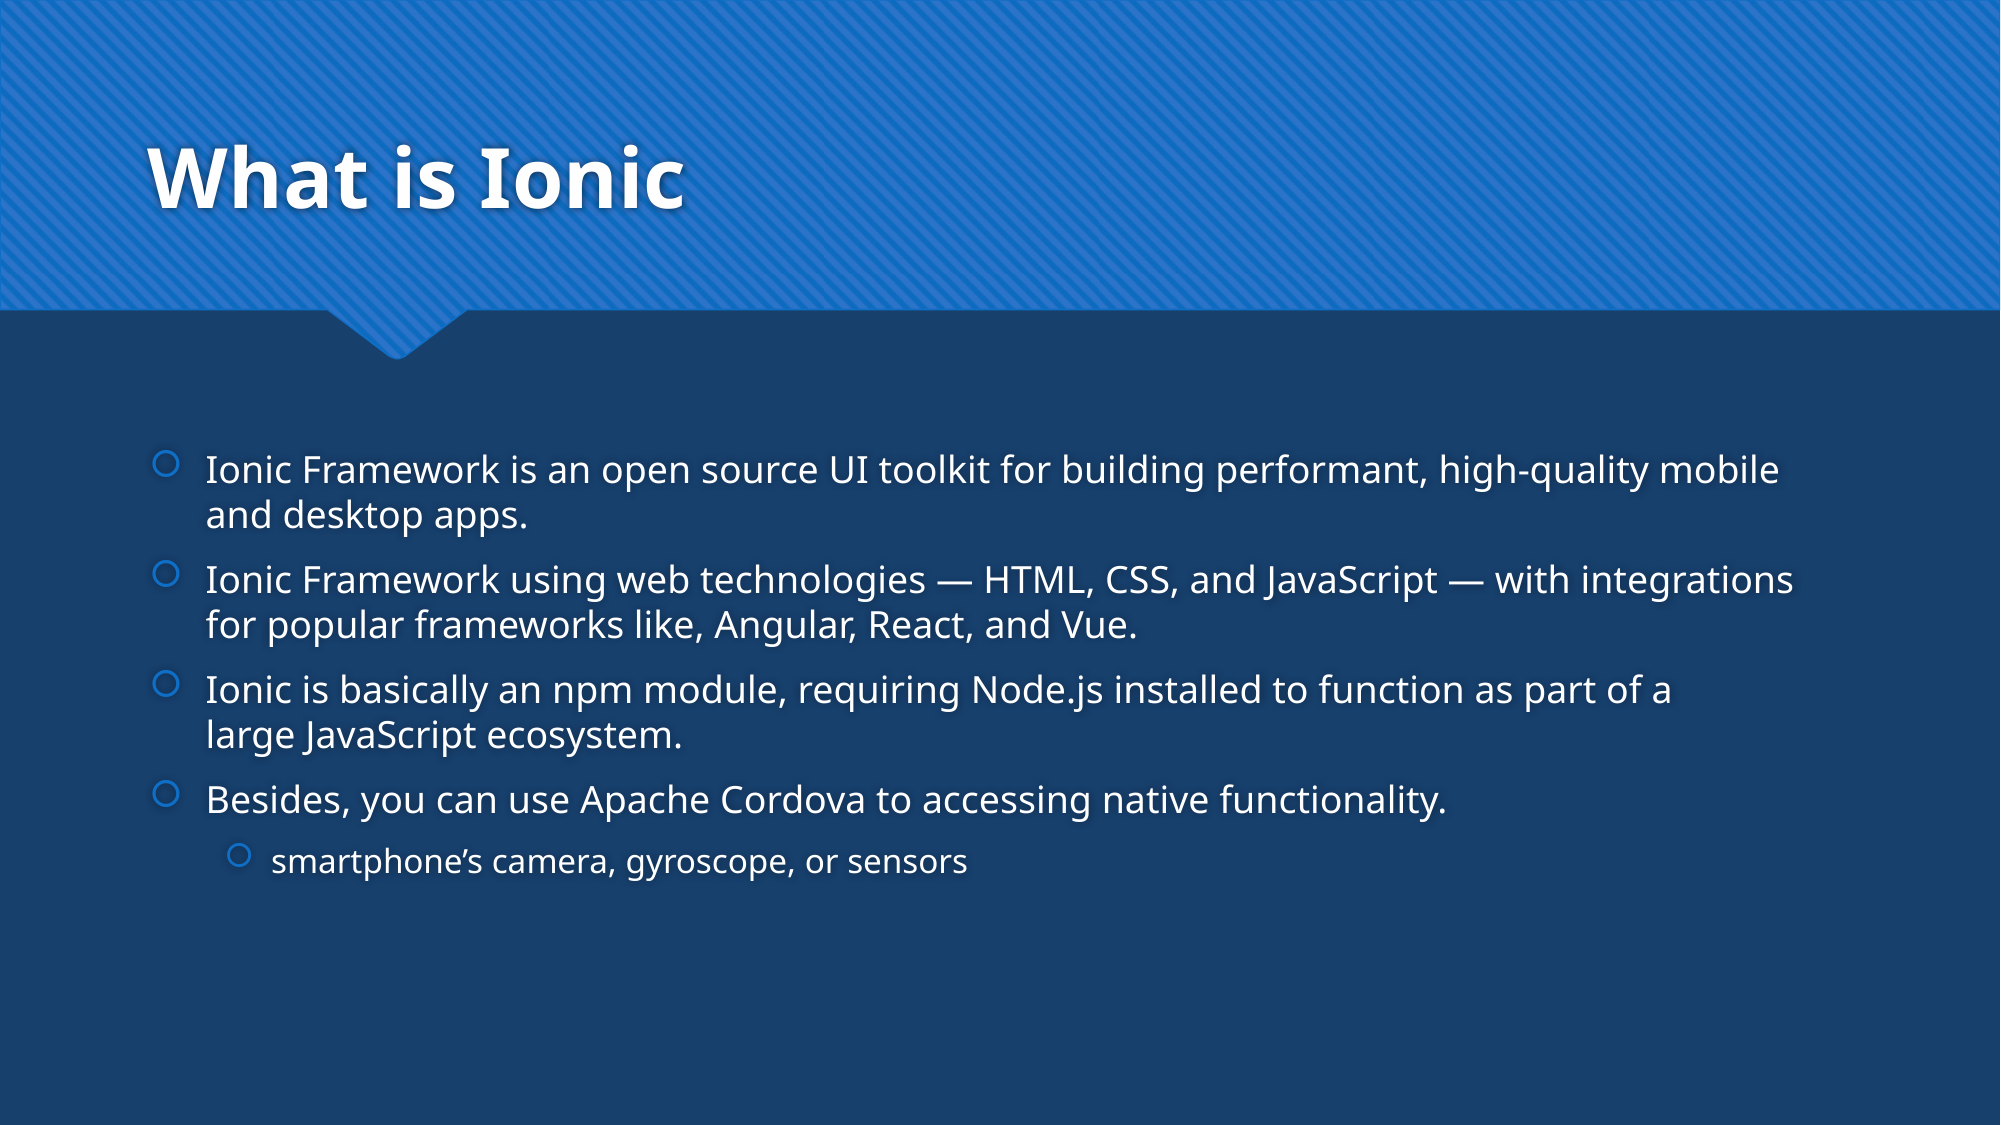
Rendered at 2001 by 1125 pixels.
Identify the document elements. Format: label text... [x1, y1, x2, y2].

title What is Ionic [132, 73, 1868, 233]
list Ionic Framework is an open source UI toolkit for building performant, high-quality mobile and desktop apps. Ionic Framework using web technologies — HTML, CSS, and JavaScript — with integrations for popular frameworks like, Angular, React, and Vue. Ionic is basically an npm module, requiring Node.js installed to function as part of a large JavaScript ecosystem. Besides, you can use Apache Cordova to accessing native functionality. smartphone’s camera, gyroscope, or sensors [134, 364, 1866, 962]
